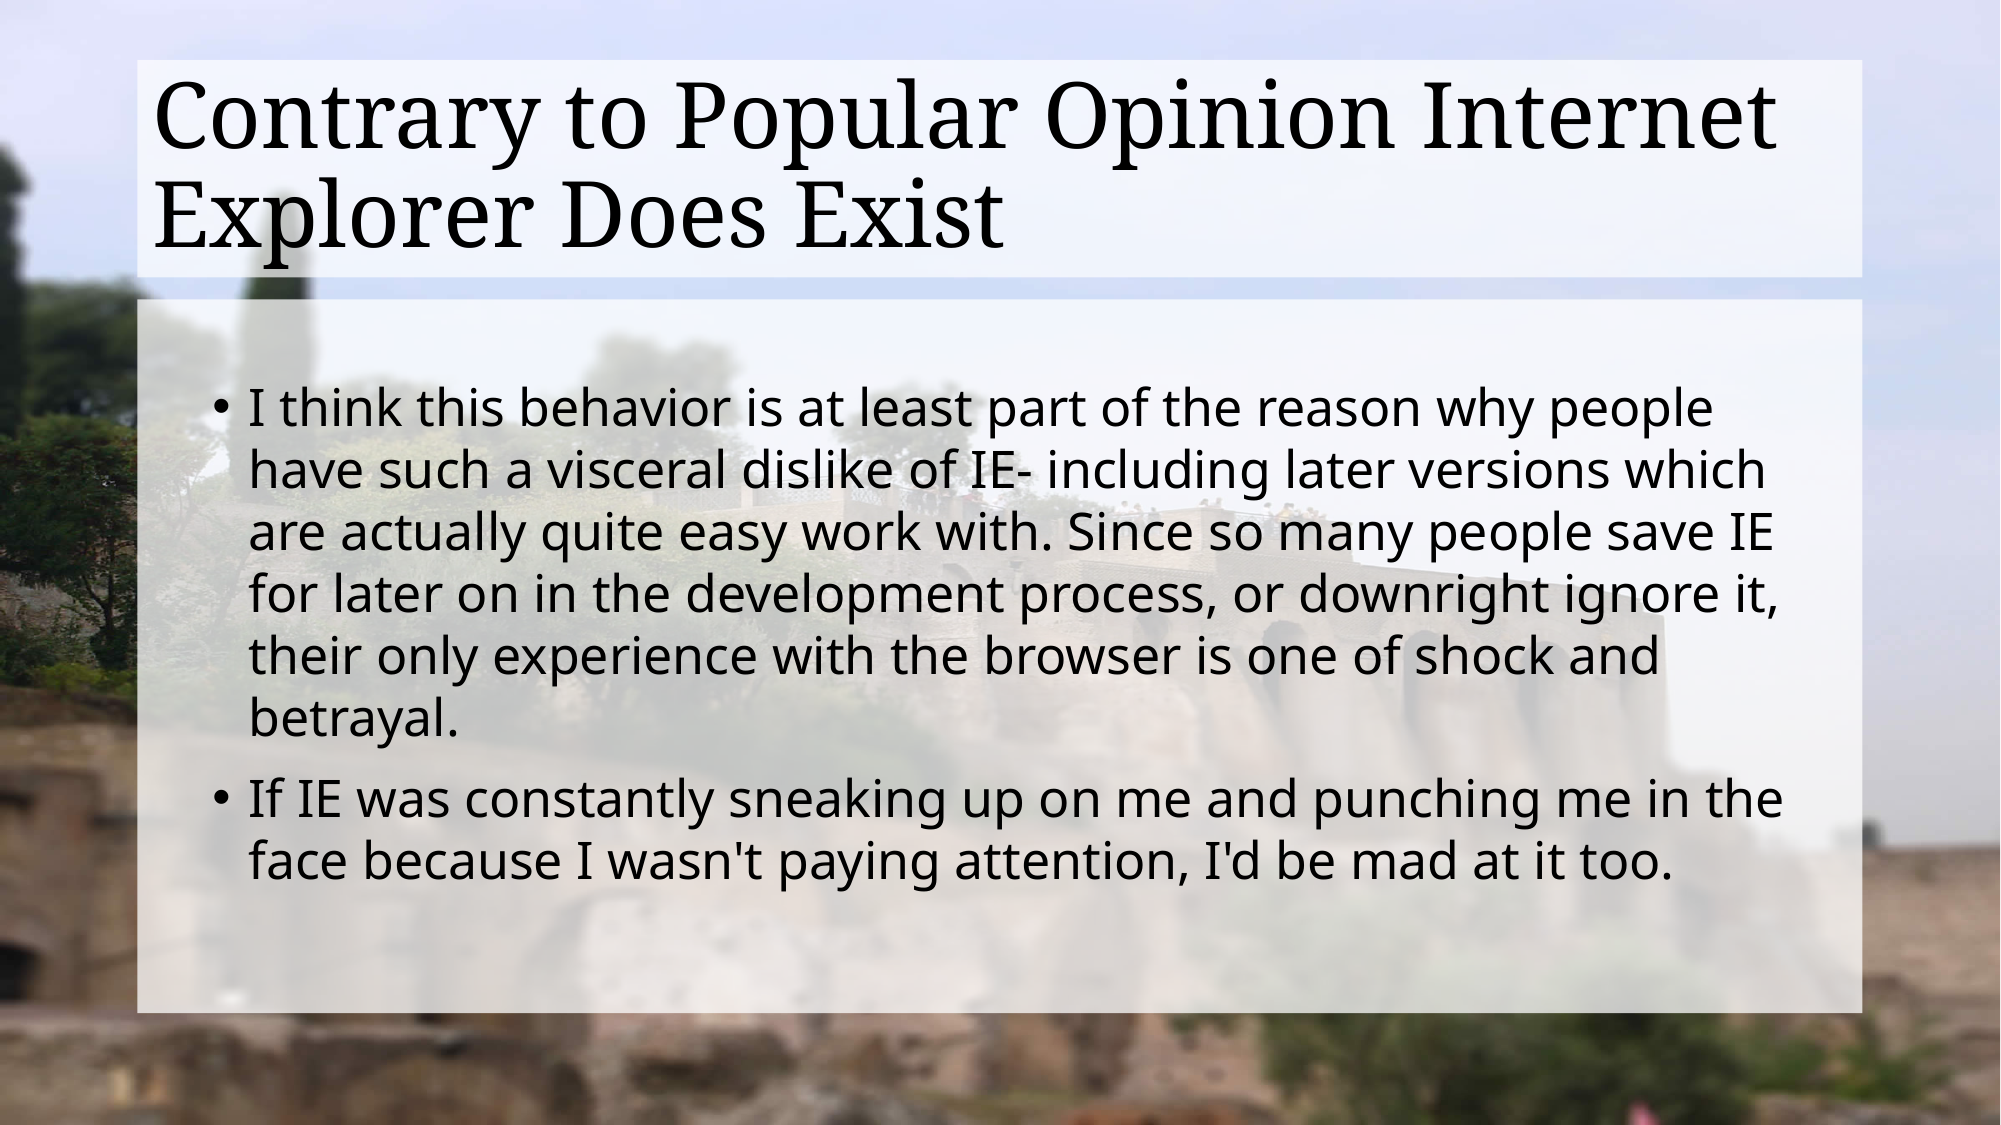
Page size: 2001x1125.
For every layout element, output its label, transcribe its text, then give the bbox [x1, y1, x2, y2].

picture [0, 0, 2001, 1125]
list I think this behavior is at least part of the reason why people have such a visceral dislike of IE- including later versions which are actually quite easy work with. Since so many people save IE for later on in the development process, or downright ignore it, their only experience with the browser is one of shock and betrayal. If IE was constantly sneaking up on me and punching me in the face because I wasn't paying attention, I'd be mad at it too. [137, 299, 1863, 1014]
title Contrary to Popular Opinion Internet Explorer Does Exist [137, 59, 1863, 278]
